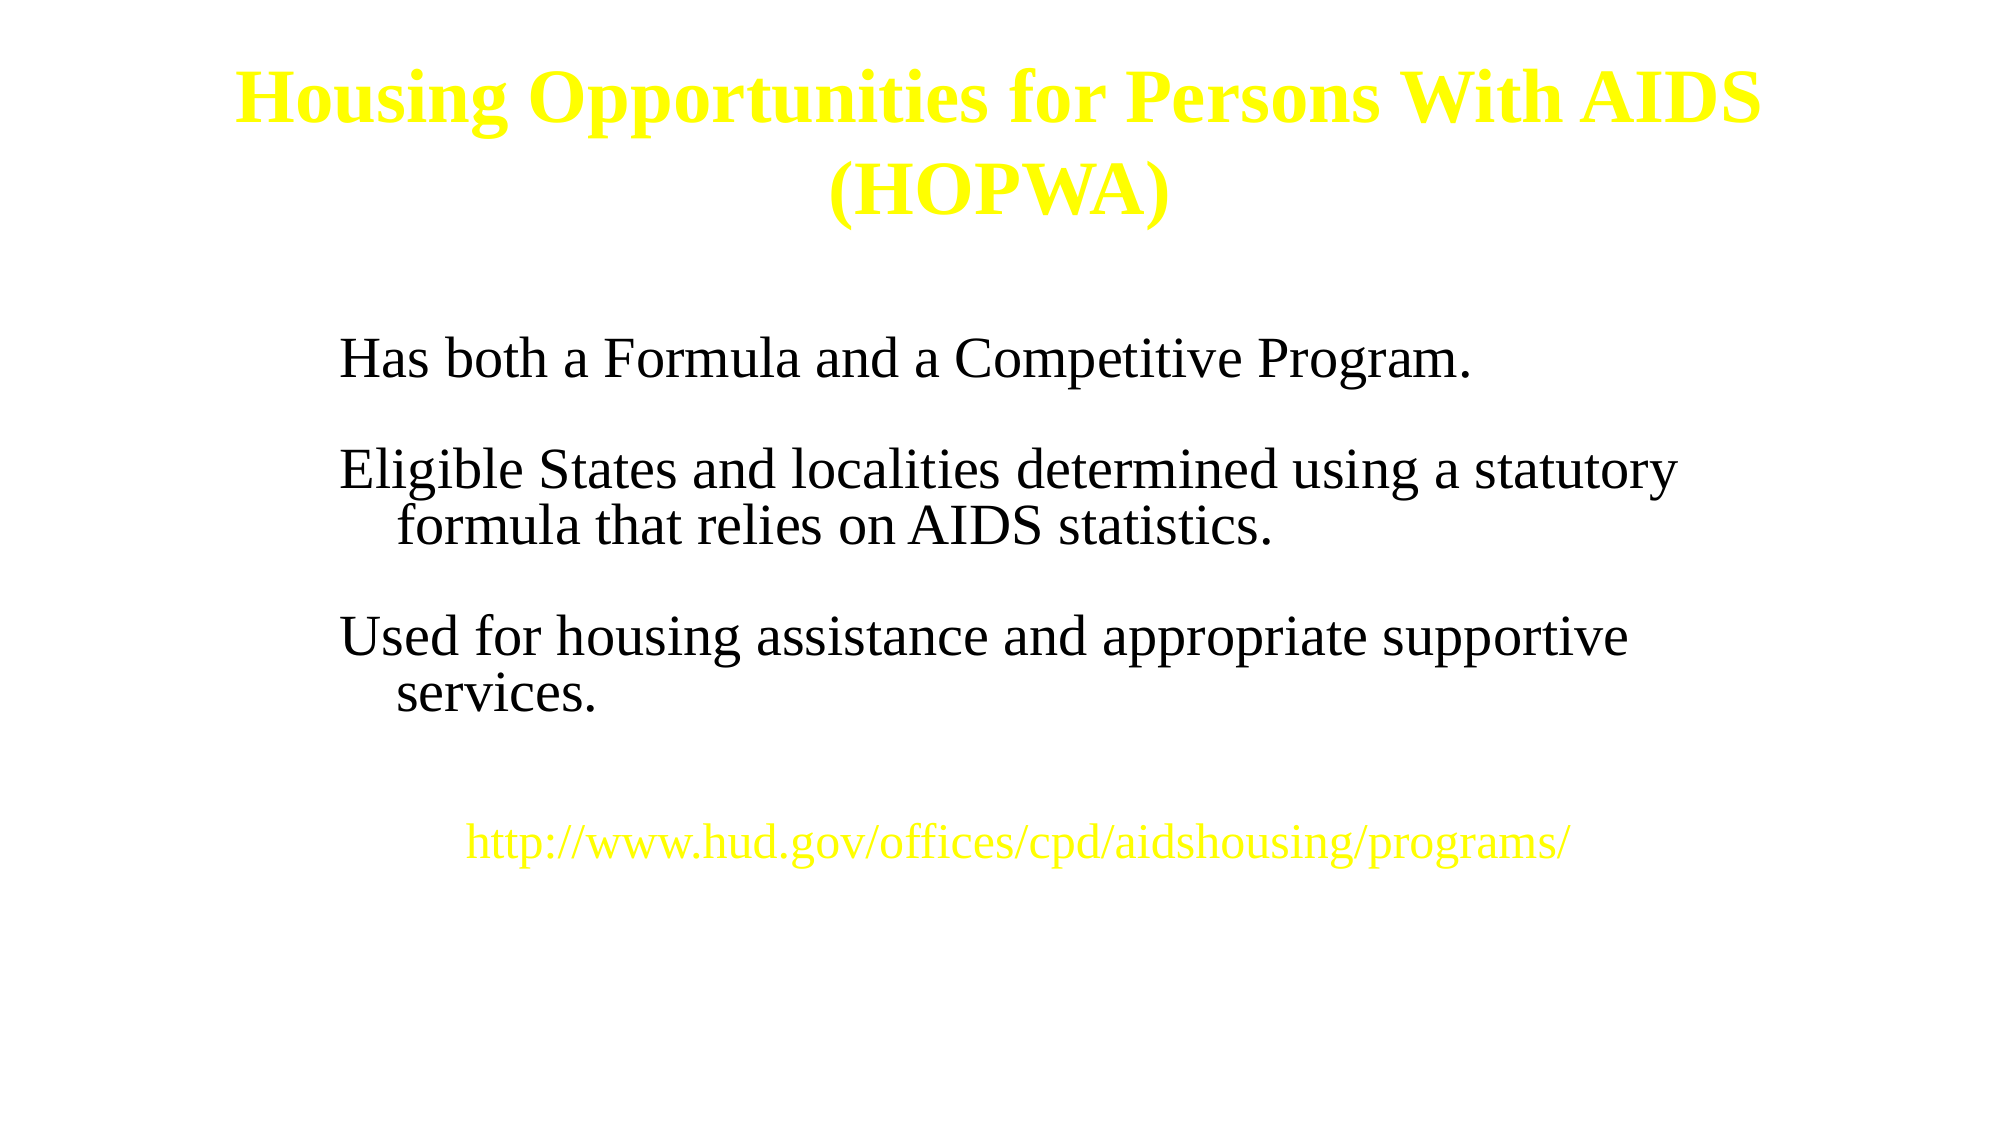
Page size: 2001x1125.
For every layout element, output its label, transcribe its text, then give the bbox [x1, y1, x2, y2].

text_box Has both a Formula and a Competitive Program. Eligible States and localities determined using a statutory formula that relies on AIDS statistics. Used for housing assistance and appropriate supportive services. http://www.hud.gov/offices/cpd/aidshousing/programs/ [324, 269, 1713, 1050]
text_box Housing Opportunities for Persons With AIDS (HOPWA) [150, 37, 1850, 238]
